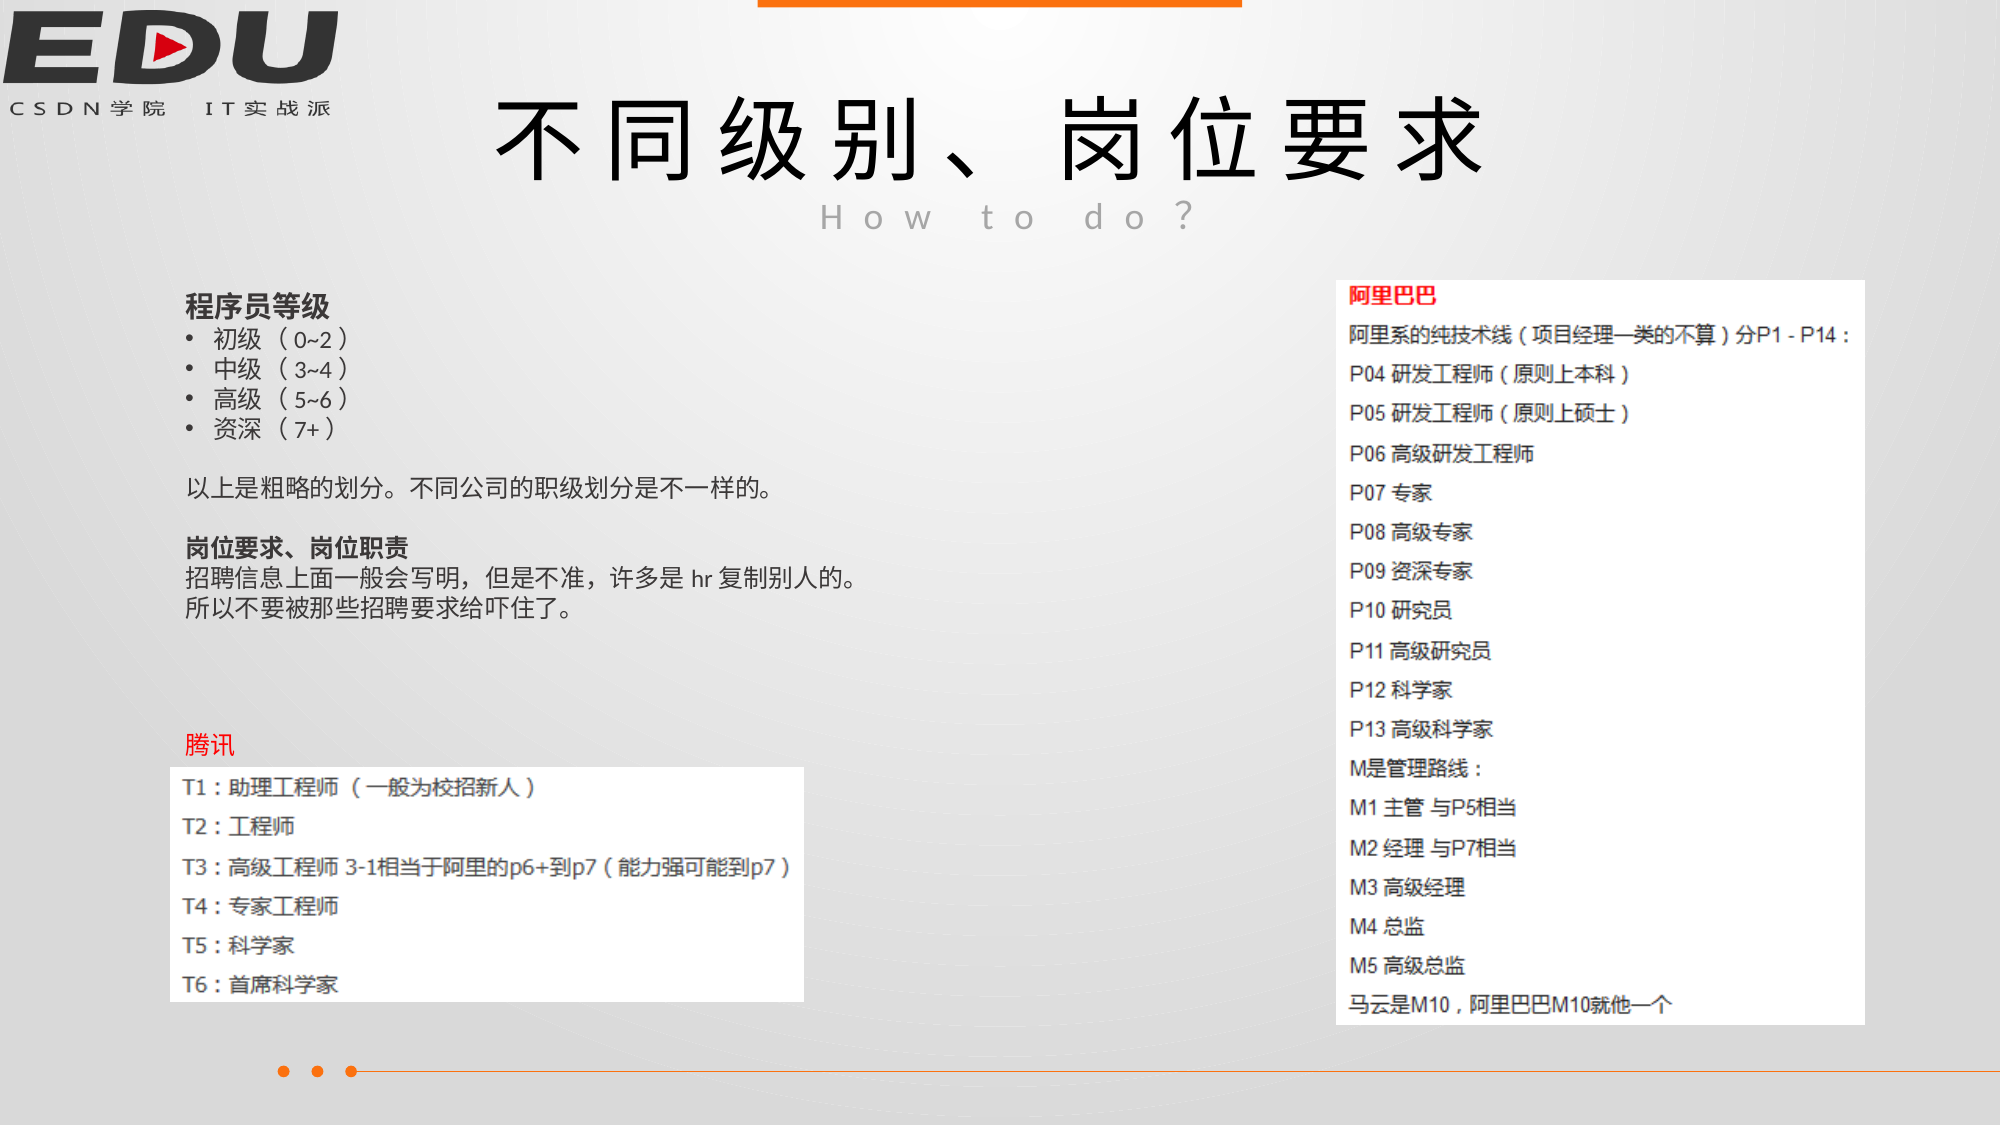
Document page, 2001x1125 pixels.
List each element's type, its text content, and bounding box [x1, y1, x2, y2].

title 不同级别、岗位要求 [137, 35, 1840, 254]
text_box 程序员等级 初级（0~2） 中级（3~4） 高级（5~6） 资深（7+） 以上是粗略的划分。不同公司的职级划分是不一样的。 岗位要求、岗位职责 招聘信息上面一般会写明，但是不准，许多是hr复制别人的。 所以不要被那些招聘要求给吓住了。 [170, 280, 1068, 661]
picture [3, 10, 338, 116]
text_box 腾讯 [170, 721, 464, 767]
picture [1336, 280, 1865, 1025]
text_box How to do？ [805, 184, 1228, 245]
picture [170, 767, 804, 1002]
